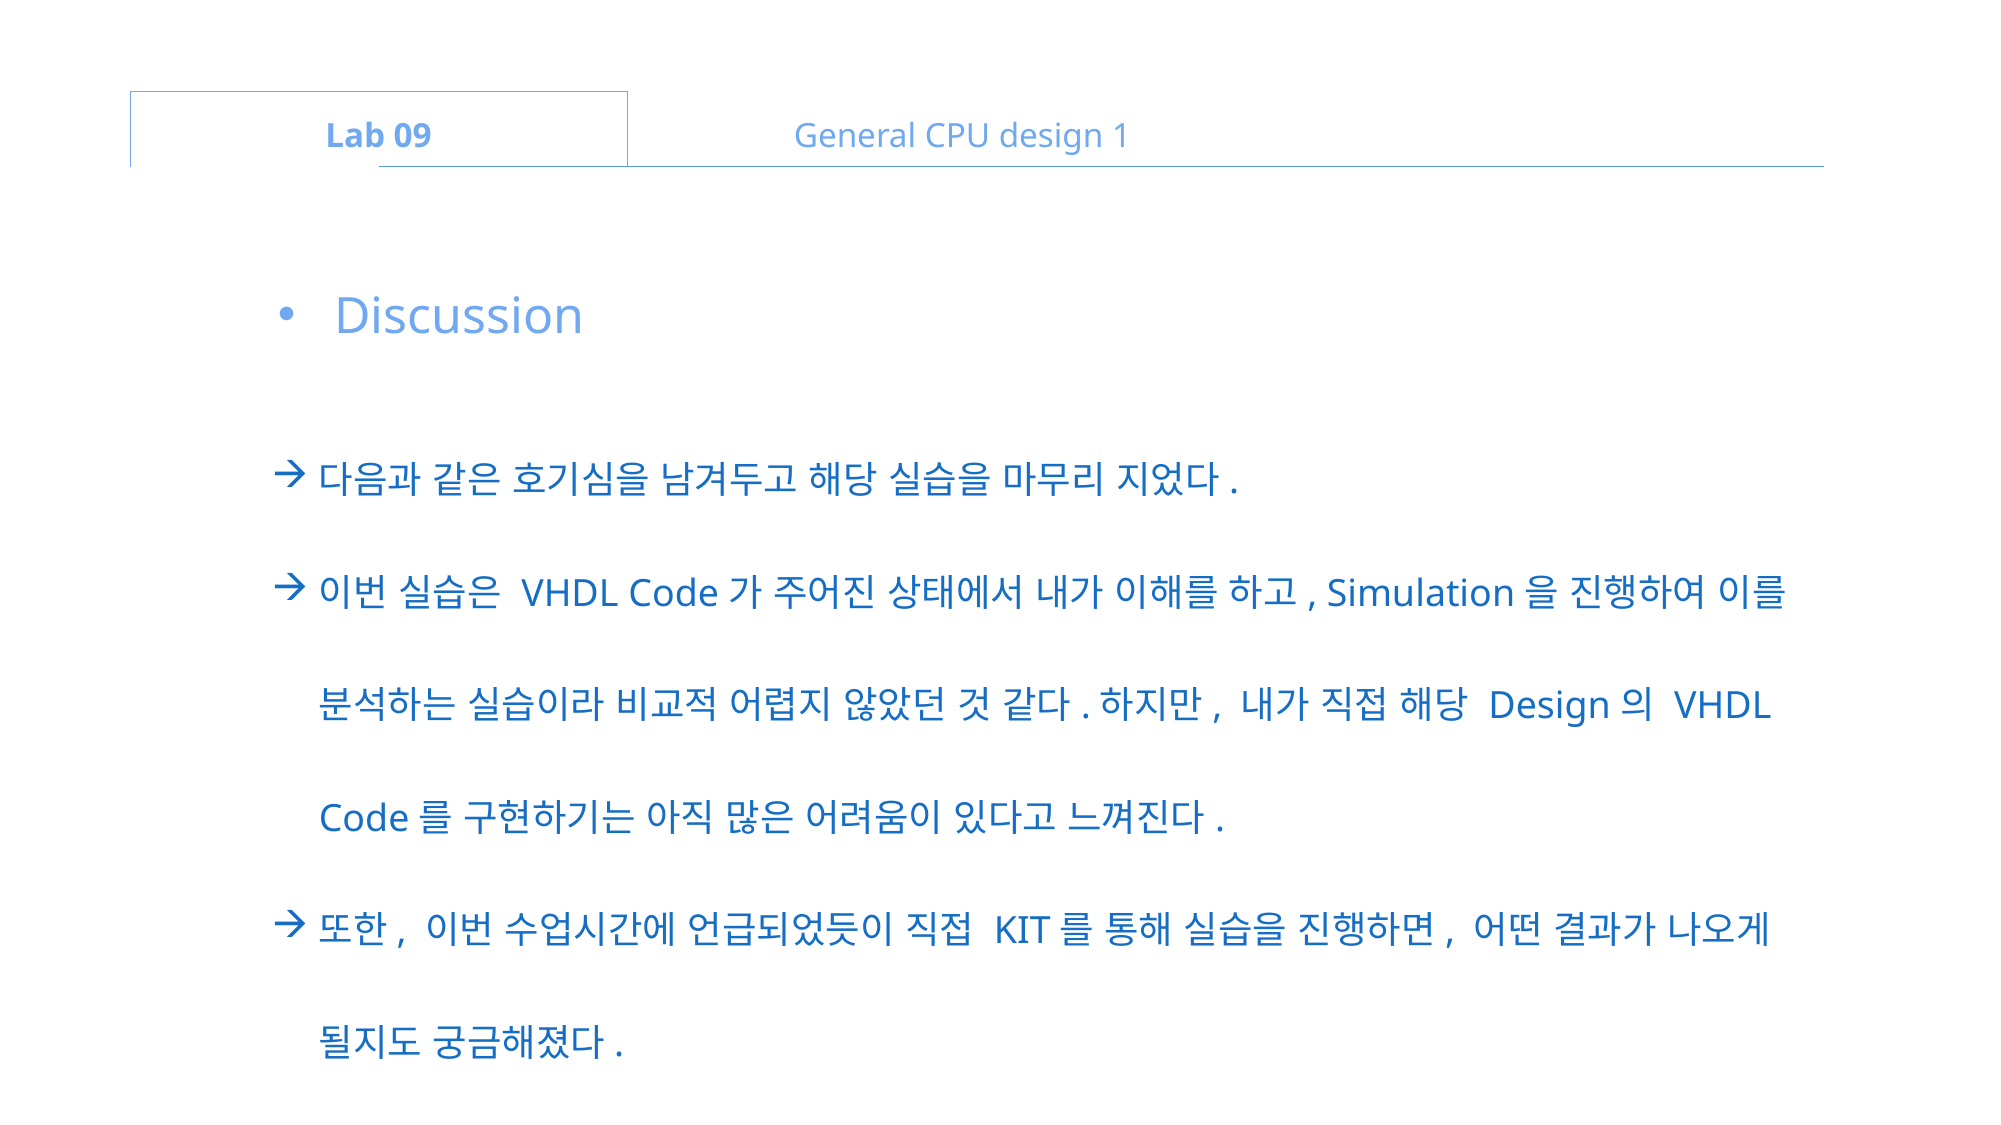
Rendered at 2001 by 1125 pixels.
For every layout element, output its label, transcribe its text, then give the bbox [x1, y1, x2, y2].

text_box 다음과 같은 호기심을 남겨두고 해당 실습을 마무리 지었다. 이번 실습은 VHDL Code가 주어진 상태에서 내가 이해를 하고, Simulation을 진행하여 이를 분석하는 실습이라 비교적 어렵지 않았던 것 같다.하지만, 내가 직접 해당 Design의 VHDL Code를 구현하기는 아직 많은 어려움이 있다고 느껴진다. 또한, 이번 수업시간에 언급되었듯이 직접 KIT를 통해 실습을 진행하면, 어떤 결과가 나오게 될지도 궁금해졌다. [257, 381, 1830, 1072]
text_box Discussion [263, 245, 1737, 351]
text_box Lab 09 [310, 106, 447, 162]
text_box [130, 91, 628, 167]
text_box General CPU design 1 [779, 106, 1147, 162]
